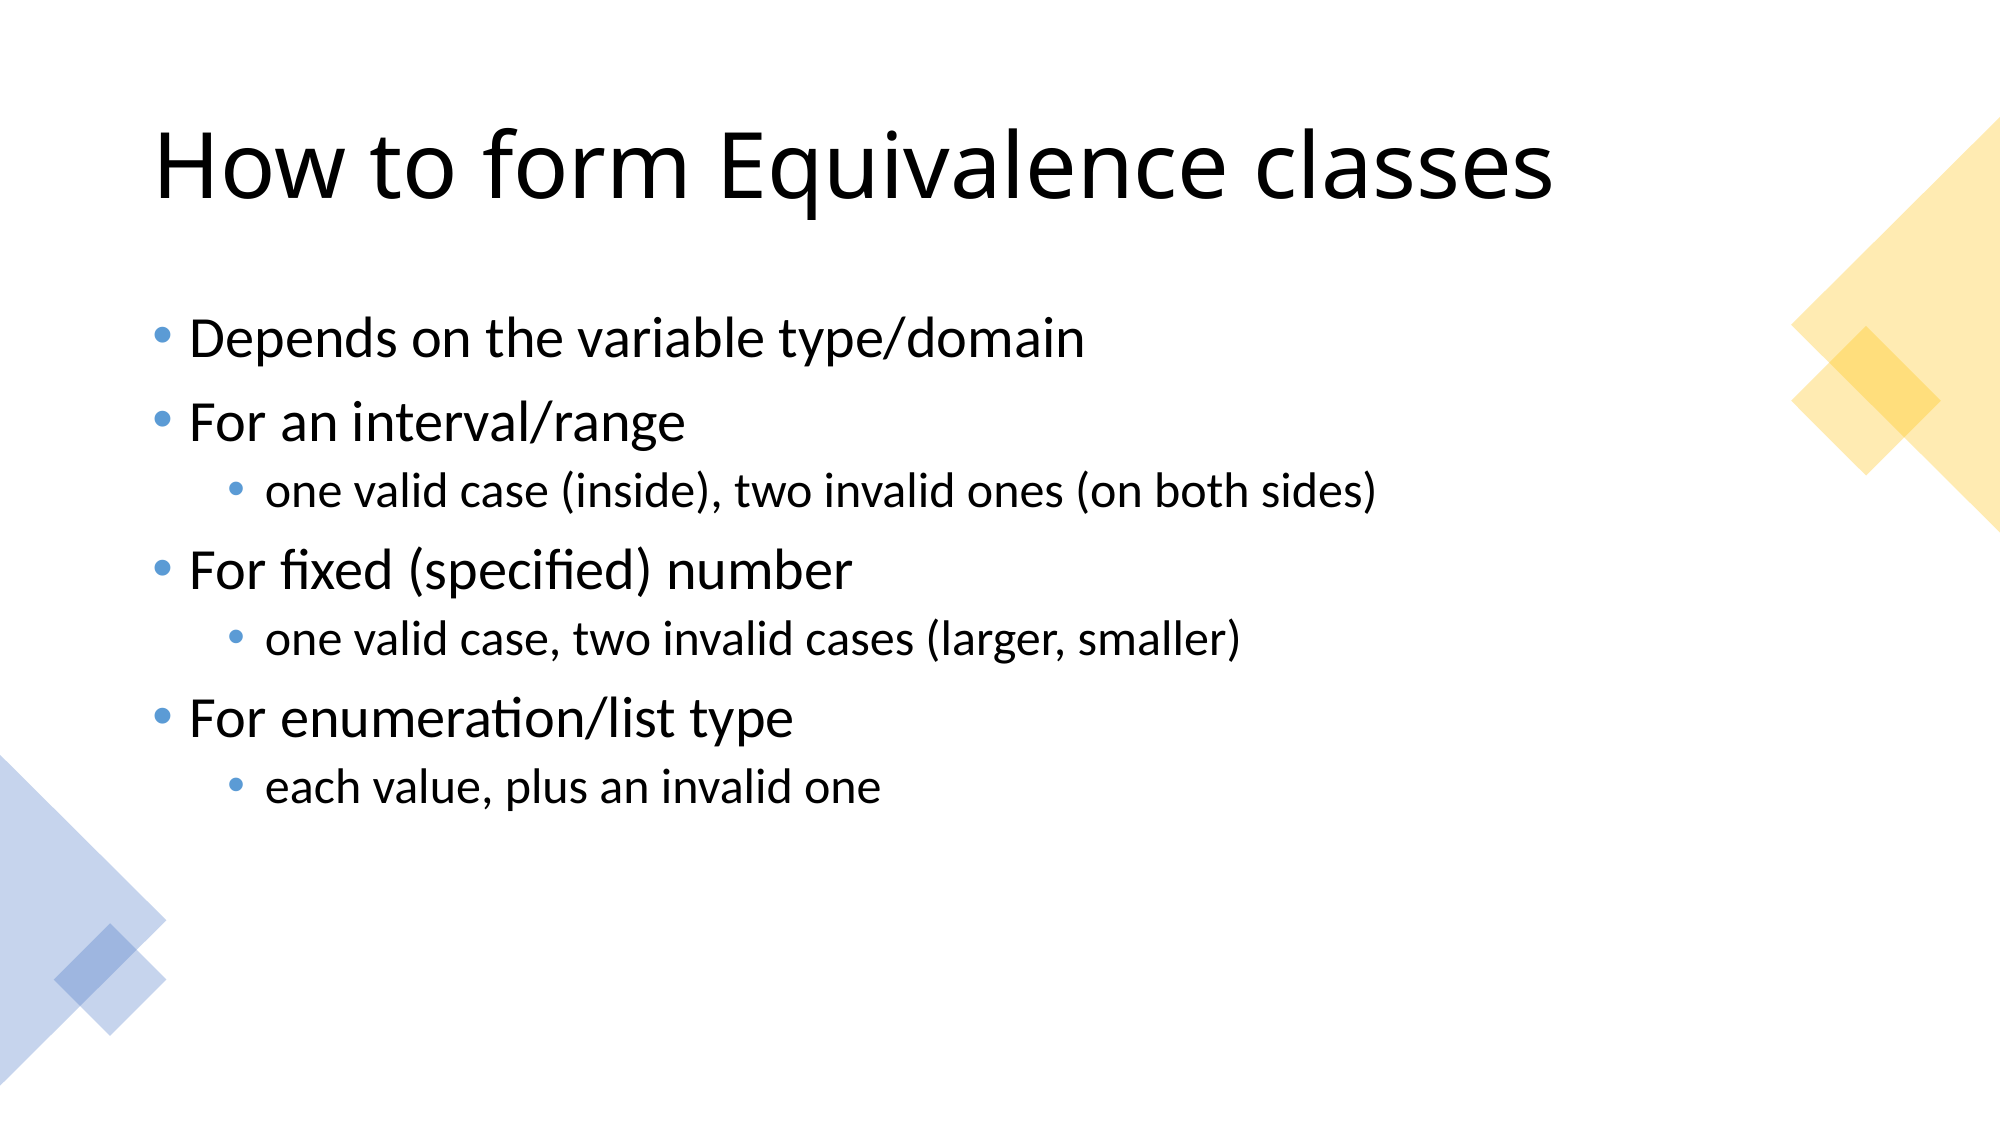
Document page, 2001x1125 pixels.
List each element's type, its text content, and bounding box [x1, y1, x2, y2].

list Depends on the variable type/domain For an interval/range one valid case (inside), two invalid ones (on both sides) For fixed (specified) number one valid case, two invalid cases (larger, smaller) For enumeration/list type each value, plus an invalid one [137, 299, 1863, 1014]
title How to form Equivalence classes [137, 59, 1863, 278]
